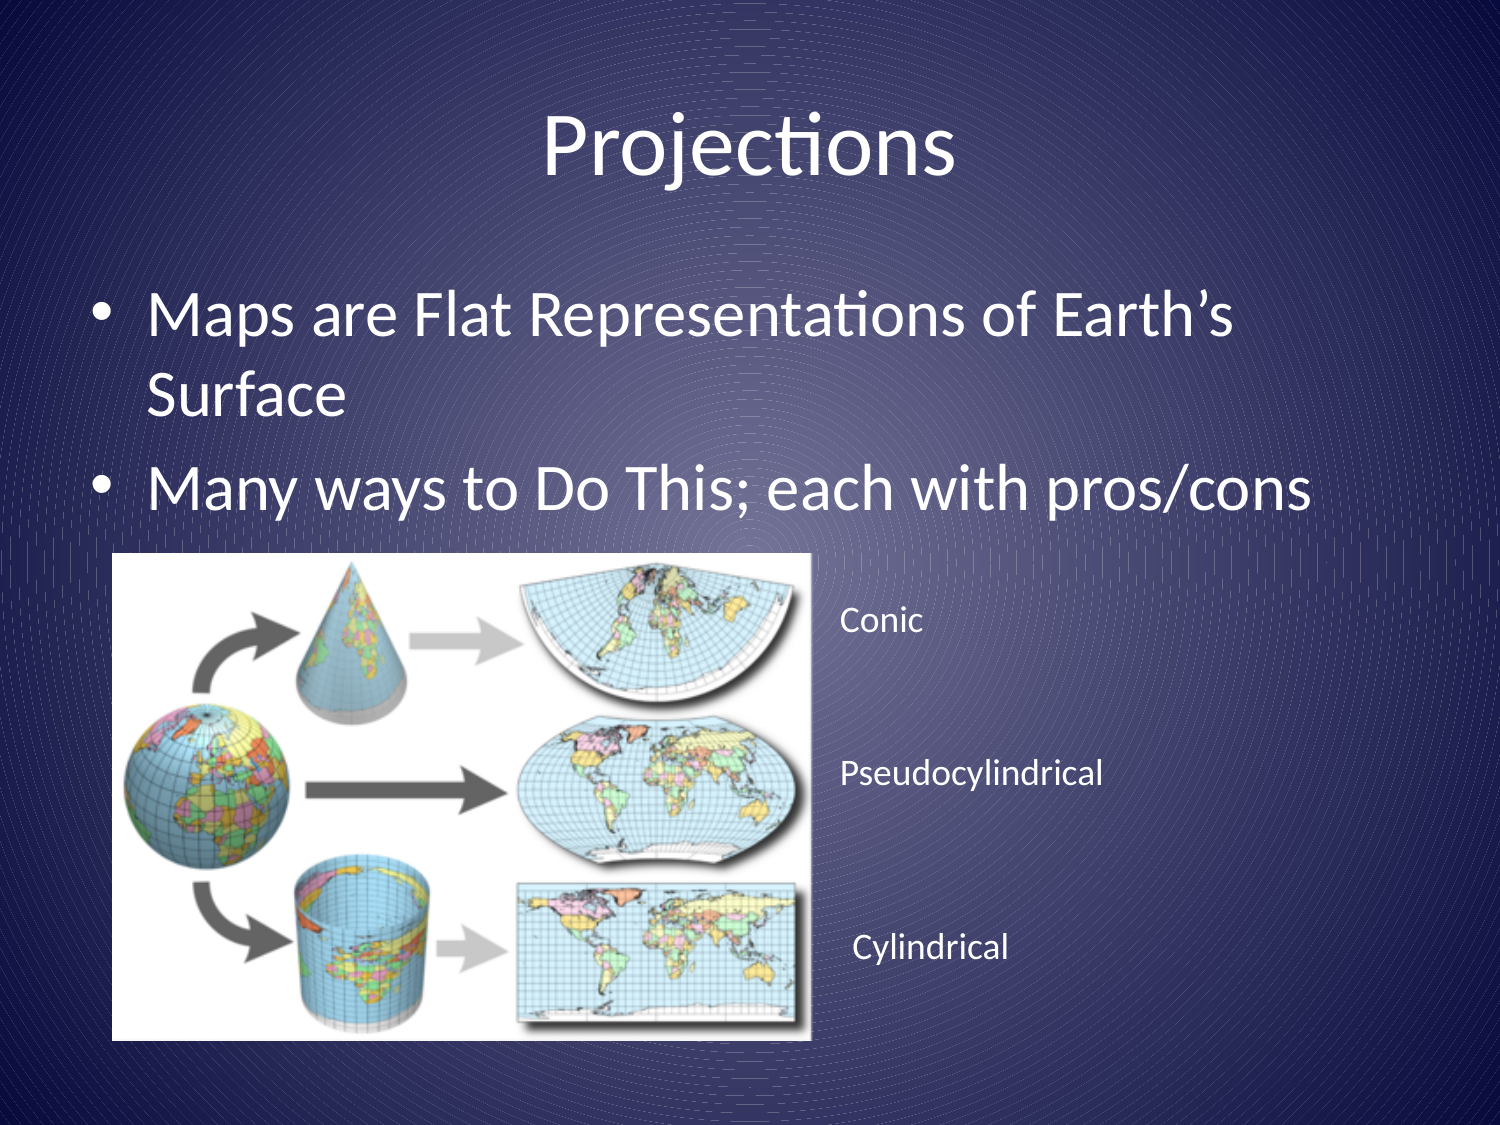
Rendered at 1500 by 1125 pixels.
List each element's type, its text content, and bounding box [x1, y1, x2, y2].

text_box Cylindrical [837, 914, 1125, 975]
title Projections [75, 45, 1425, 233]
picture [112, 552, 815, 1041]
text_box Conic [824, 587, 1113, 648]
list Maps are Flat Representations of Earth’s Surface Many ways to Do This; each with pros/cons [75, 262, 1425, 1005]
text_box Pseudocylindrical [825, 740, 1163, 801]
